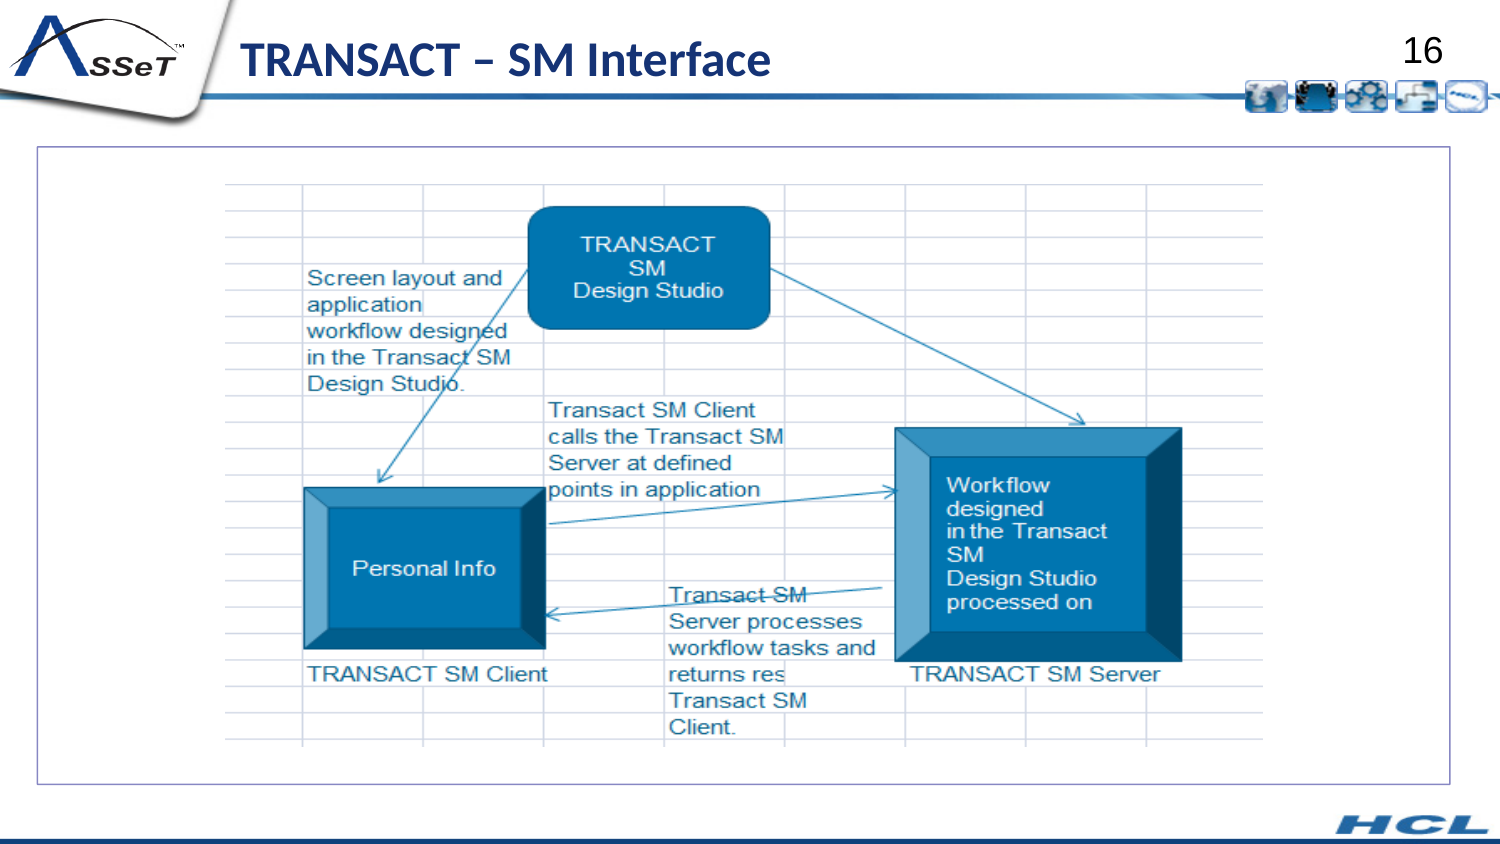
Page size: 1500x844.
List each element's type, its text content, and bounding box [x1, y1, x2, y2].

text_box [37, 146, 1450, 785]
picture [0, 0, 1500, 844]
text_box TRANSACT – SM Interface [224, 18, 1288, 85]
